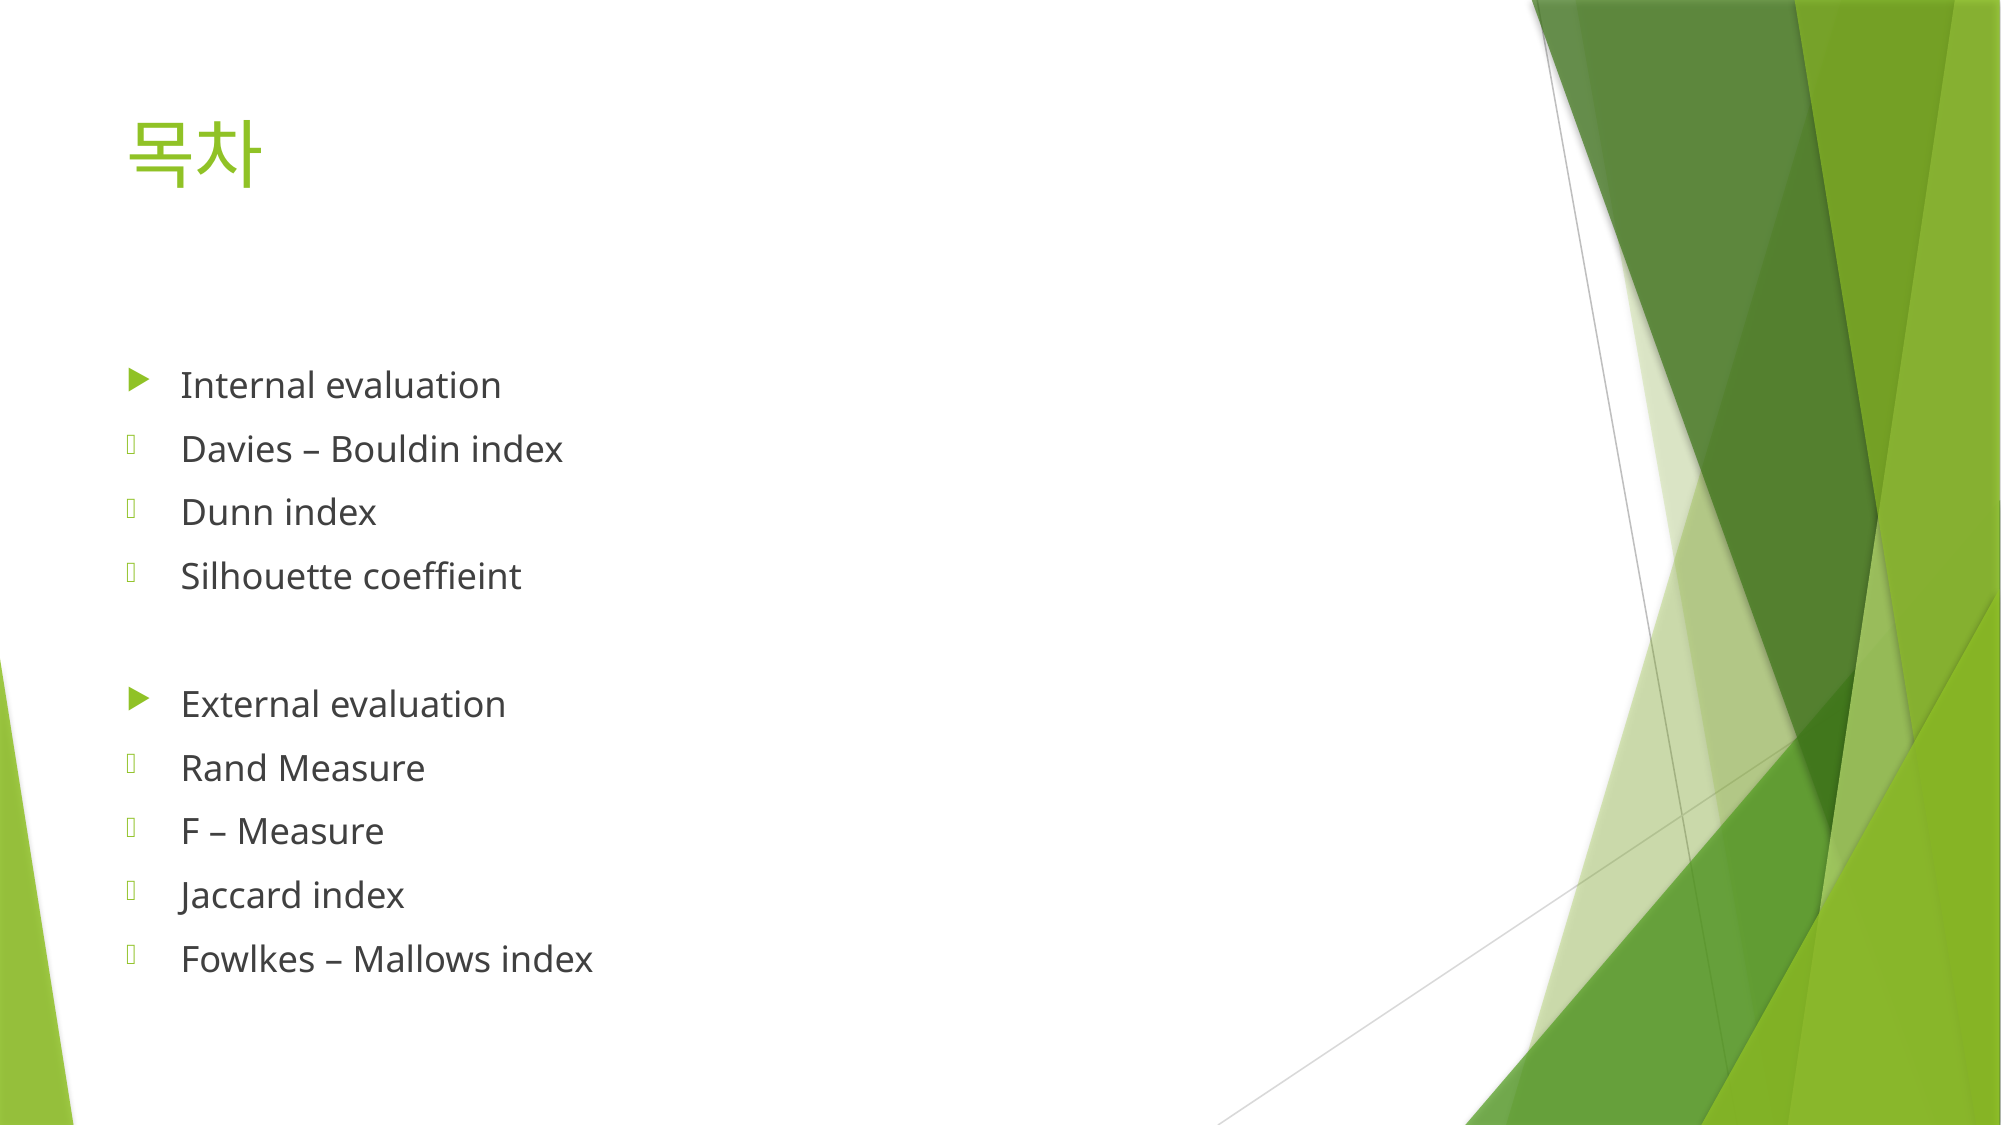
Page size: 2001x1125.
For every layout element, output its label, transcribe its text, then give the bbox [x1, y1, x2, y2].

title 목차 [111, 99, 1522, 317]
list Internal evaluation Davies – Bouldin index Dunn index Silhouette coeffieint External evaluation Rand Measure F – Measure Jaccard index Fowlkes – Mallows index [111, 354, 1522, 992]
